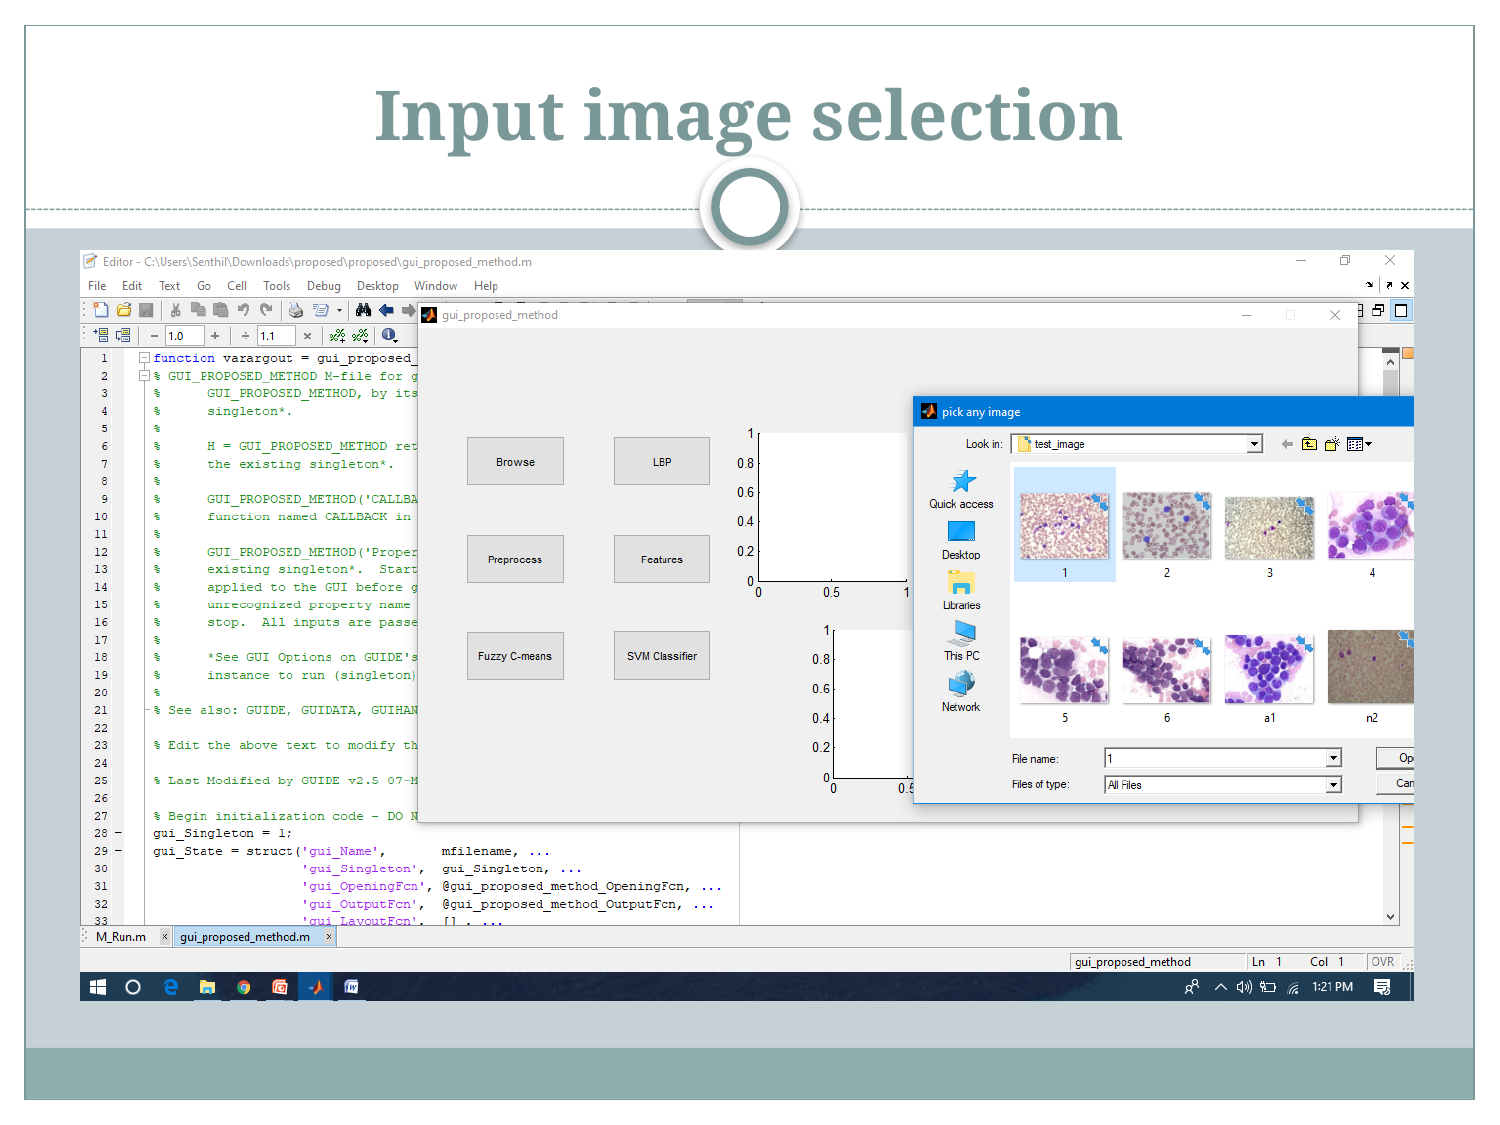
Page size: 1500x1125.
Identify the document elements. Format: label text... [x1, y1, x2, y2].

title Input image selection [49, 37, 1450, 162]
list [79, 250, 1415, 1001]
